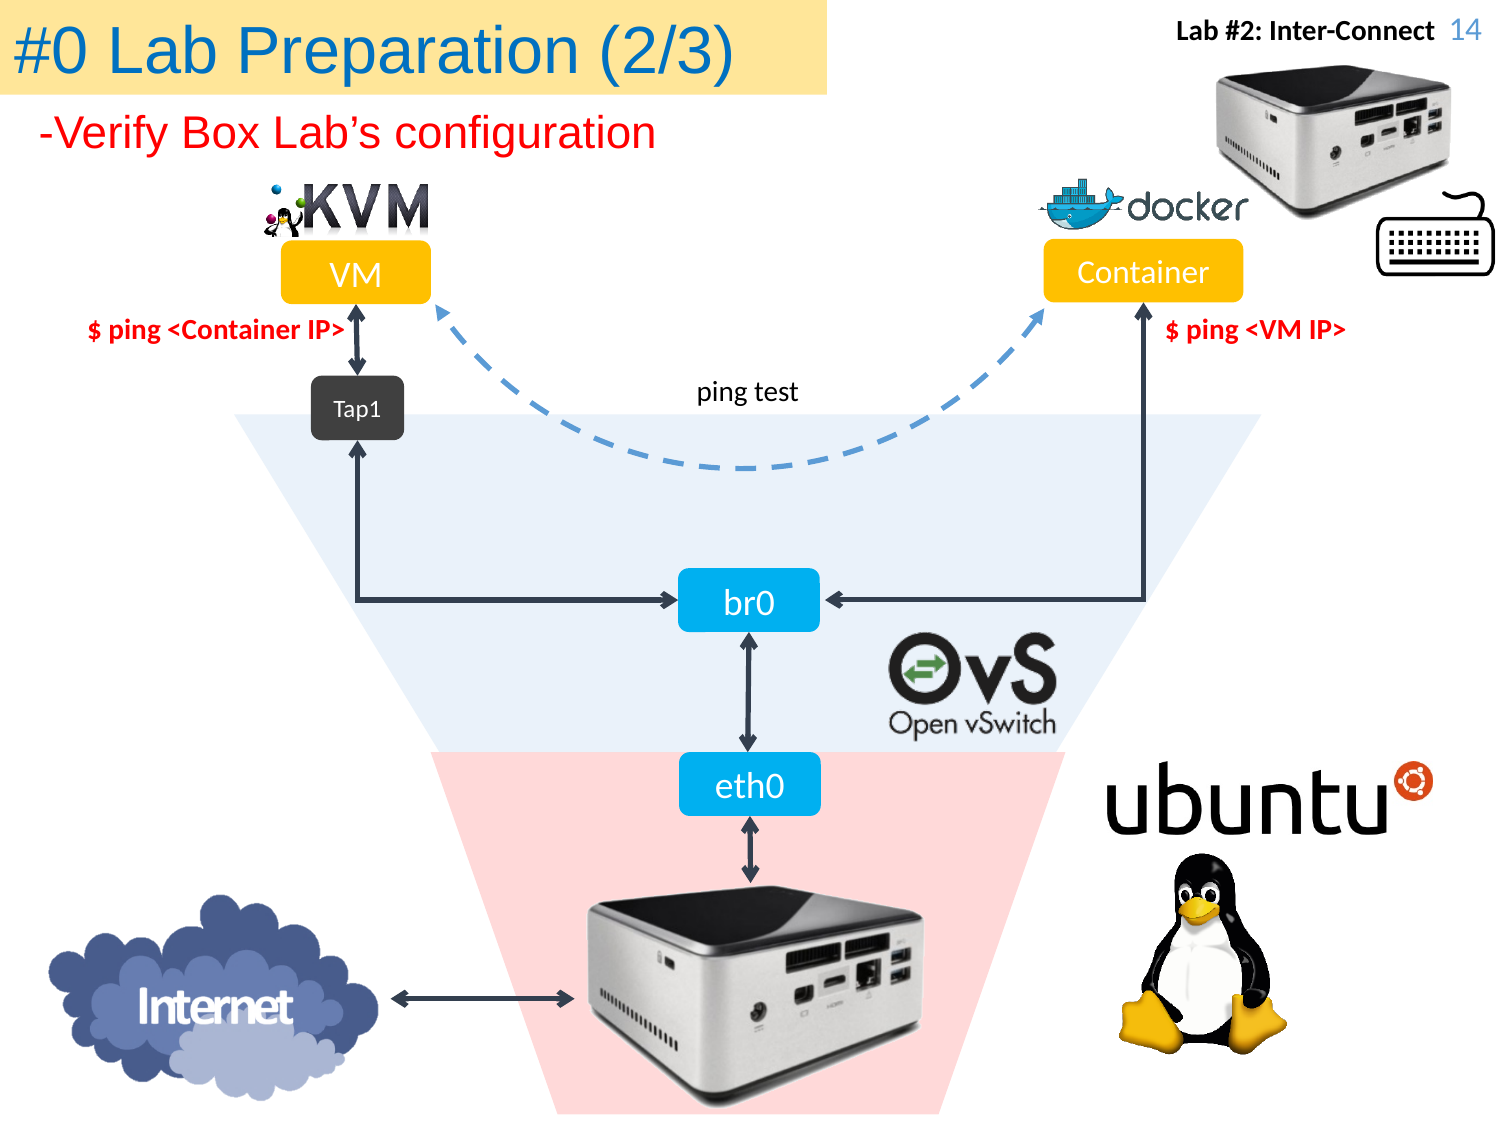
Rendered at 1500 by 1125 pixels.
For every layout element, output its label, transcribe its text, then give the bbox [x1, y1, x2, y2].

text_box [1019, 163, 1266, 303]
text_box [678, 413, 1264, 754]
text_box [435, 101, 1019, 470]
picture [43, 888, 391, 1110]
text_box eth0 [678, 751, 822, 817]
text_box -Verify Box Lab’s configuration [23, 94, 673, 165]
text_box br0 [677, 567, 821, 634]
text_box [429, 751, 749, 997]
picture [1207, 62, 1500, 326]
text_box Tap1 [309, 374, 406, 442]
picture [574, 883, 927, 1115]
picture [1107, 840, 1296, 1063]
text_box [263, 184, 432, 304]
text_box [824, 302, 1144, 600]
text_box [516, 751, 1067, 1116]
text_box $ ping <VM IP> [1150, 303, 1362, 354]
picture [880, 624, 1066, 745]
text_box [232, 413, 746, 754]
text_box ping test [681, 364, 814, 415]
text_box $ ping <Container IP> [72, 303, 356, 354]
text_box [357, 440, 678, 601]
text_box #0 Lab Preparation (2/3) [0, 0, 827, 95]
picture [1107, 761, 1433, 835]
